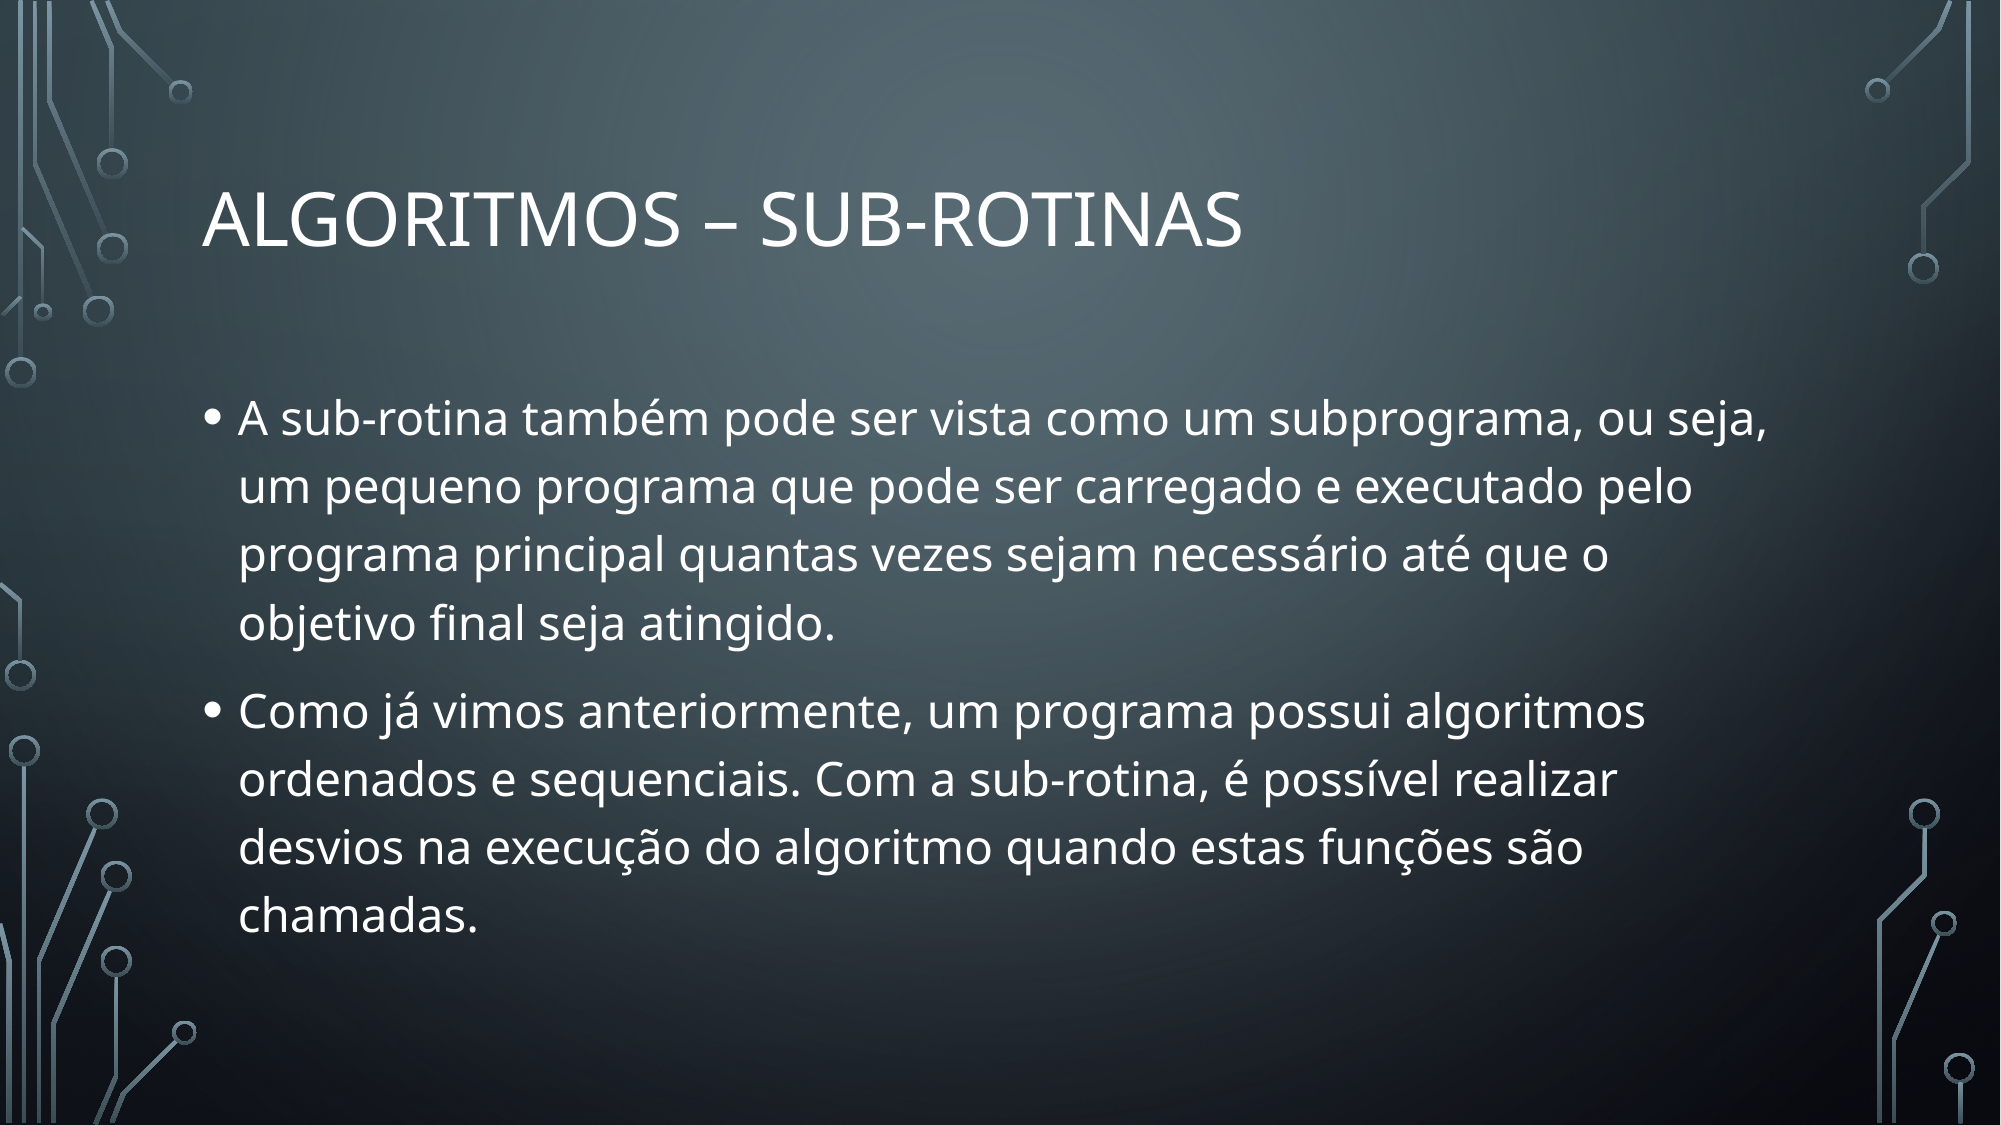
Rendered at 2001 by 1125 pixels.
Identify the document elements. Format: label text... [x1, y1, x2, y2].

title Algoritmos – Sub-rotinas [187, 101, 1845, 344]
list A sub-rotina também pode ser vista como um subprograma, ou seja, um pequeno programa que pode ser carregado e executado pelo programa principal quantas vezes sejam necessário até que o objetivo final seja atingido. Como já vimos anteriormente, um programa possui algoritmos ordenados e sequenciais. Com a sub-rotina, é possível realizar desvios na execução do algoritmo quando estas funções são chamadas. [187, 369, 1813, 950]
